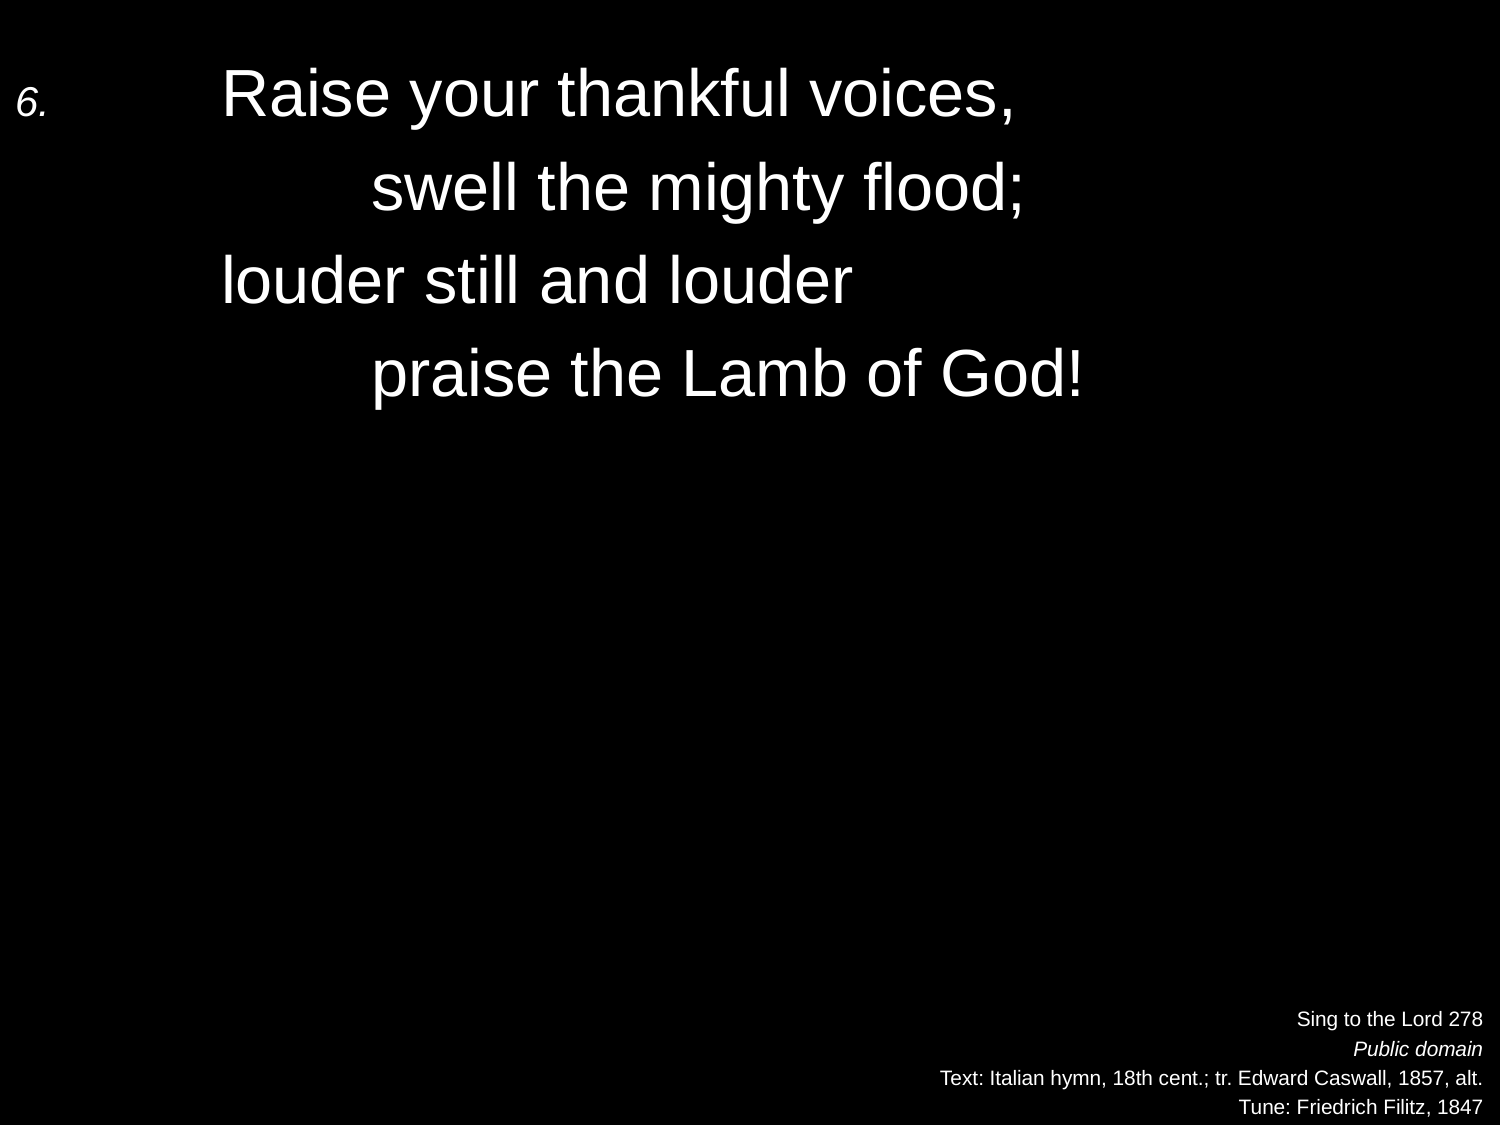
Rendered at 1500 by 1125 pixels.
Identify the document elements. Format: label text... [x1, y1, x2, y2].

text_box Sing to the Lord 278 Public domain Text: Italian hymn, 18th cent.; tr. Edward Caswall, 1857, alt. Tune: Friedrich Filitz, 1847 [0, 998, 1498, 1125]
list 6. Raise your thankful voices, swell the mighty flood; louder still and louder praise the Lamb of God! [0, 42, 1500, 1047]
